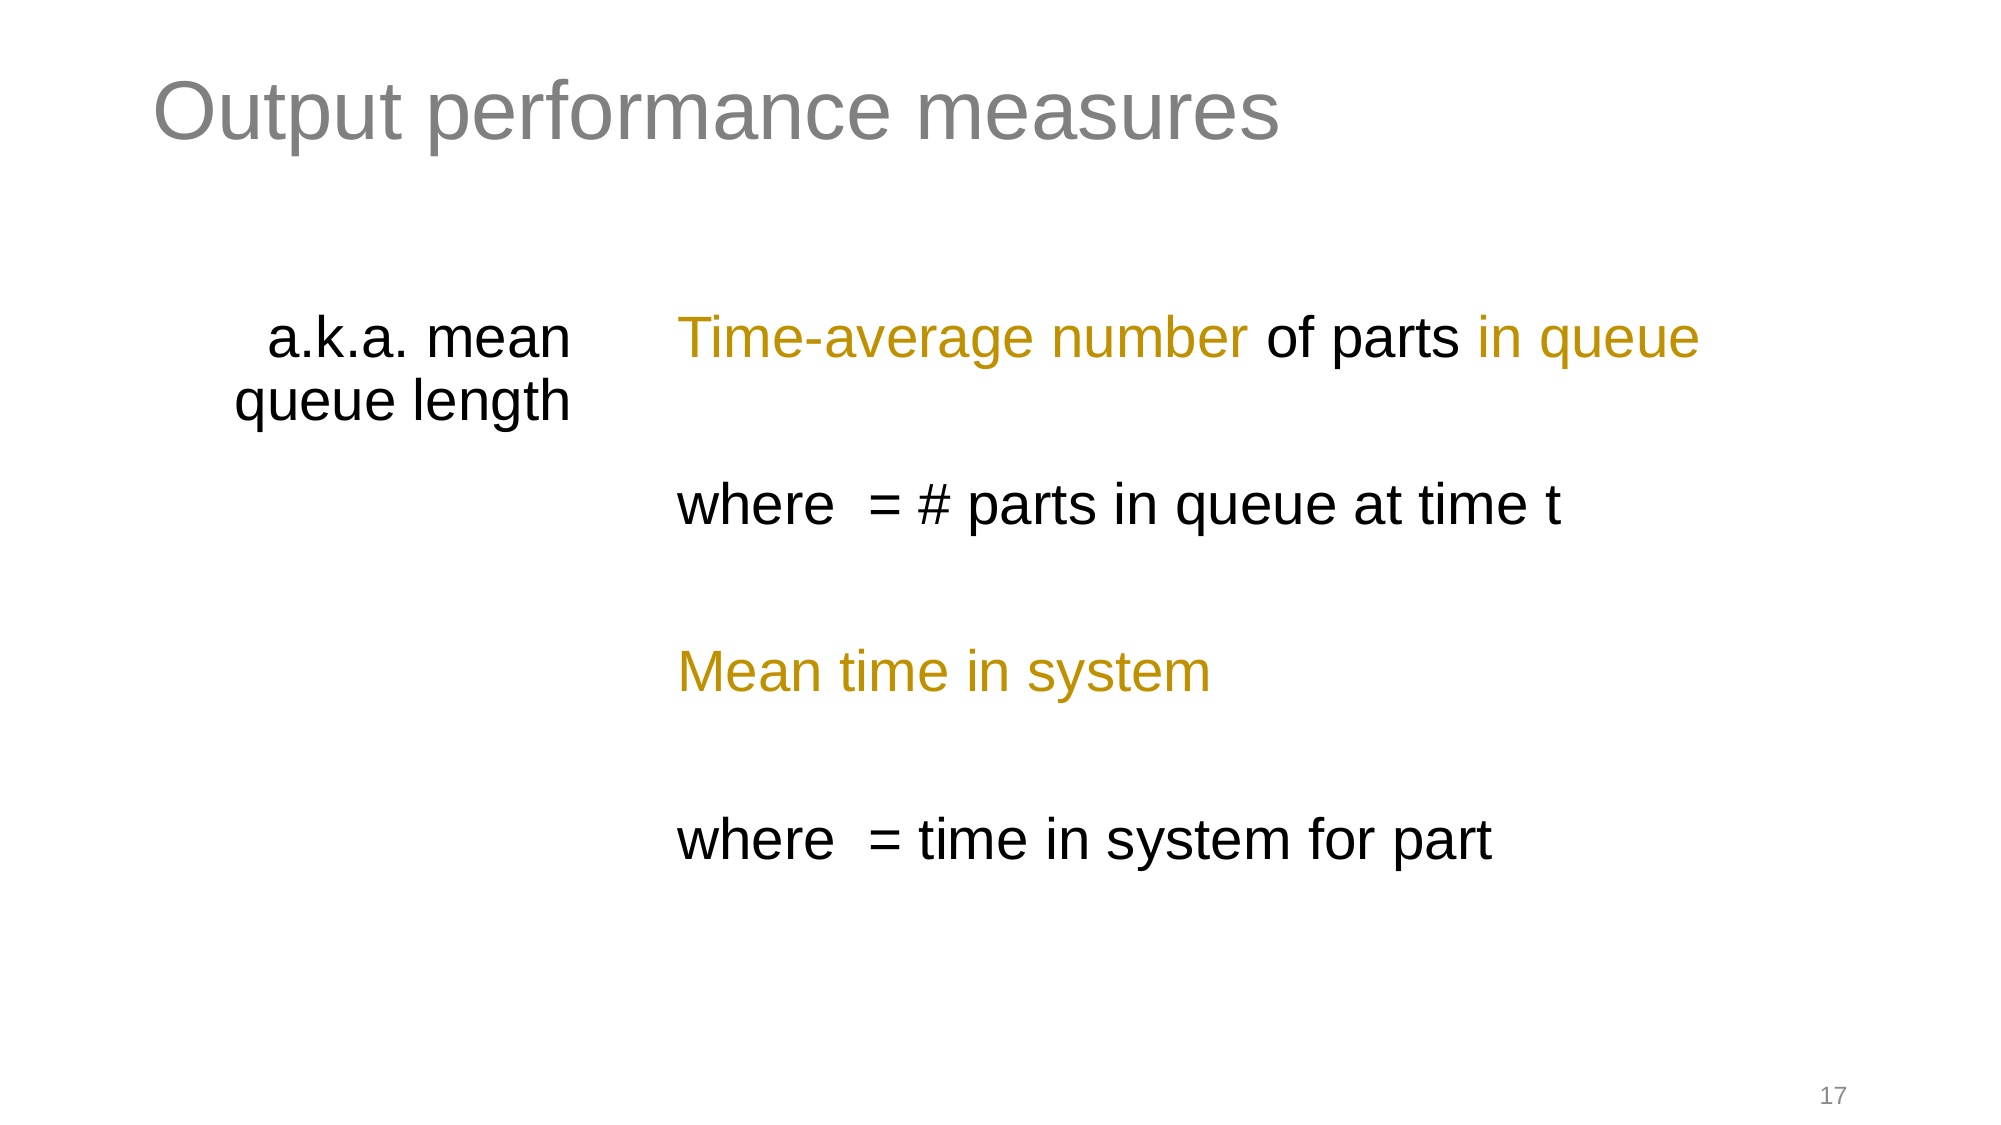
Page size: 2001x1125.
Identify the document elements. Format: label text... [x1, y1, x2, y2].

list a.k.a. mean queue length [137, 299, 588, 1048]
slide_number 17 [1412, 1064, 1863, 1125]
title Output performance measures [137, 59, 1863, 278]
